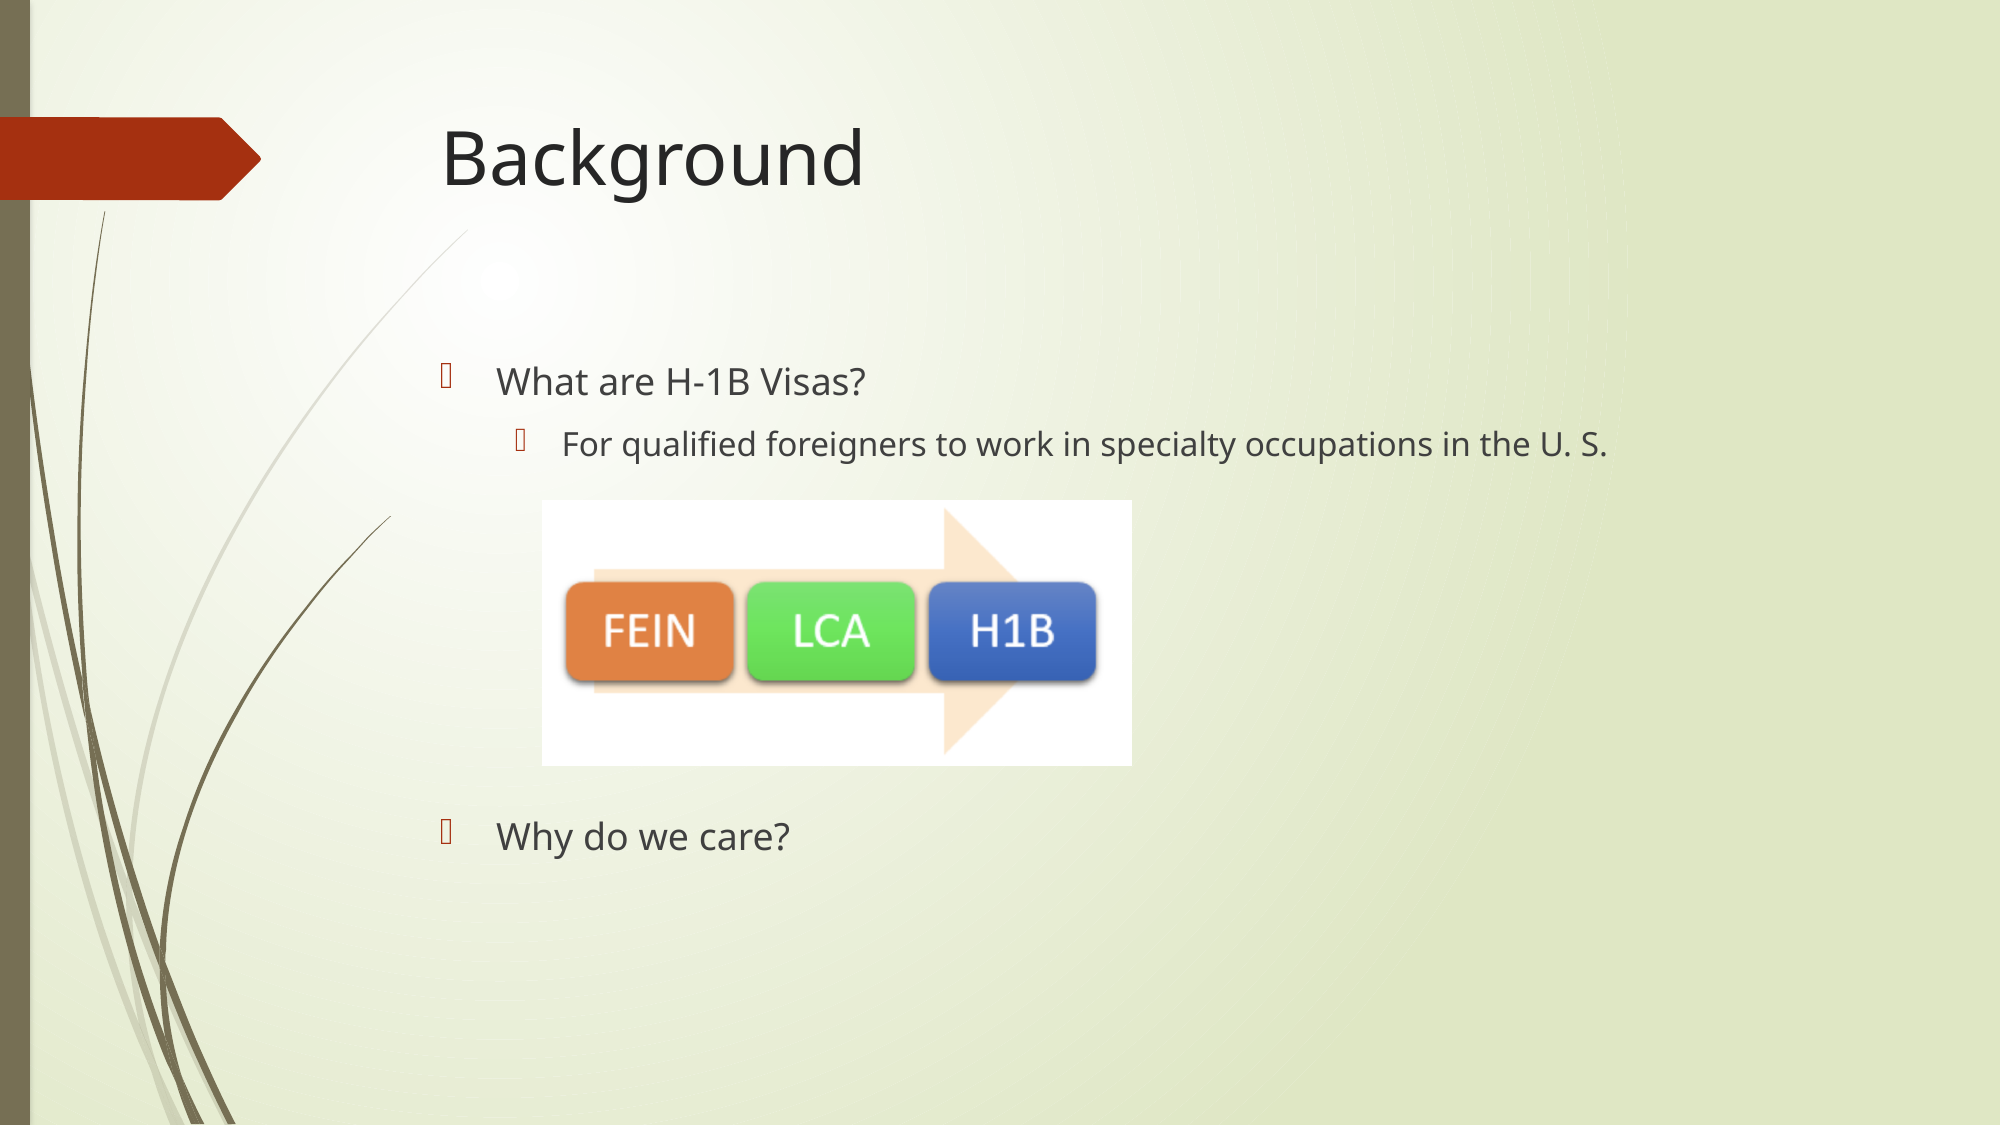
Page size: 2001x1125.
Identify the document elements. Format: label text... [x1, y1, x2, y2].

title Background [425, 102, 1888, 313]
picture [541, 500, 1133, 767]
list What are H-1B Visas? For qualified foreigners to work in specialty occupations in the U. S. Why do we care? [424, 350, 1888, 970]
